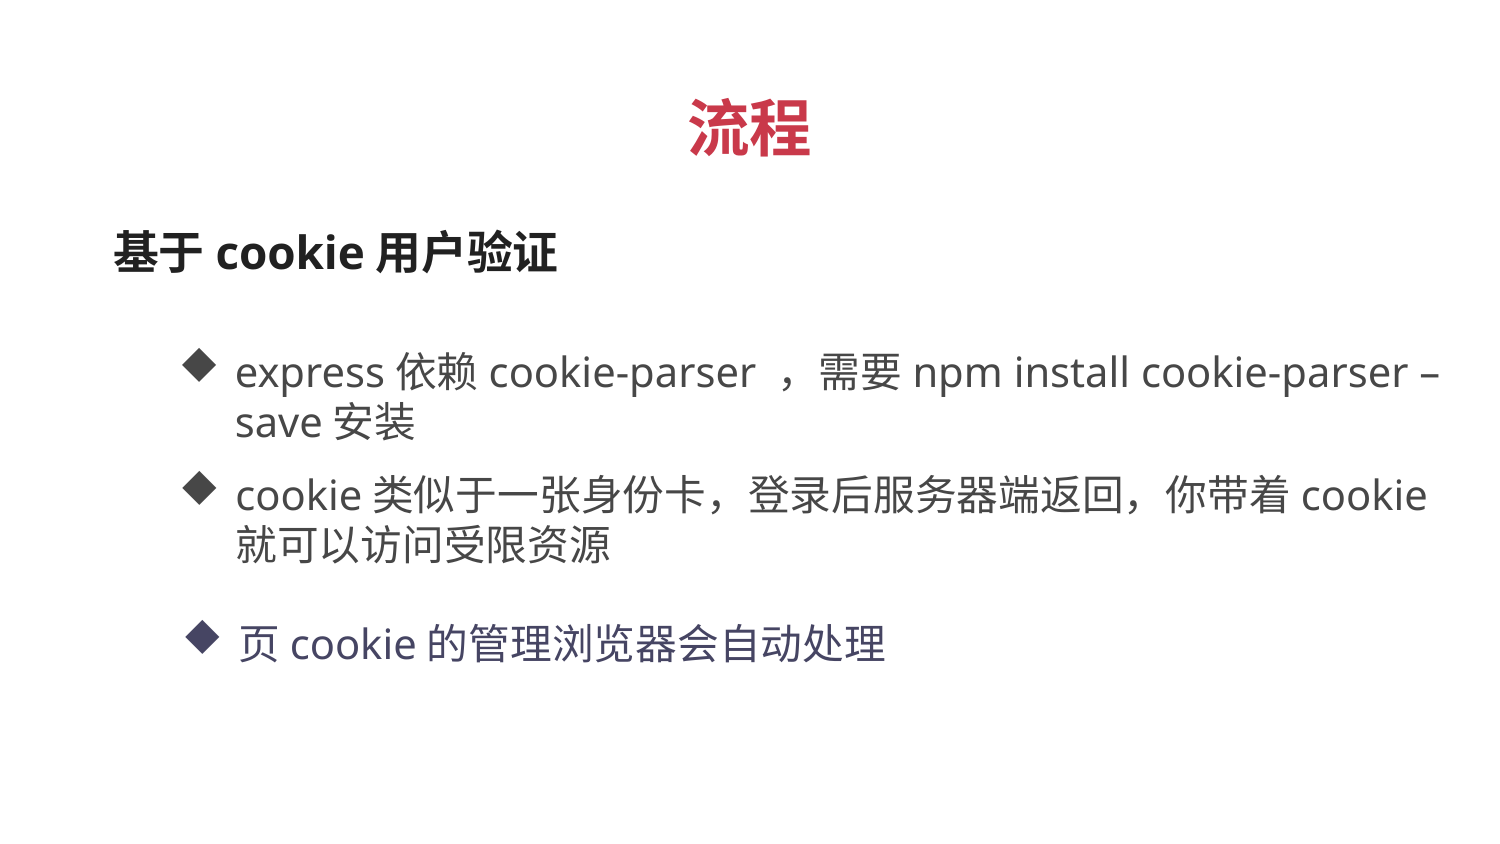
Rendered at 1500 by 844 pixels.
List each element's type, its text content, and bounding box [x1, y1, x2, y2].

text_box express依赖cookie-parser ，需要npm install cookie-parser –save安装 [88, 338, 1494, 454]
list 基于cookie用户验证 [76, 208, 1427, 293]
text_box cookie类似于一张身份卡，登录后服务器端返回，你带着cookie就可以访问受限资源 [89, 461, 1495, 577]
text_box 页cookie的管理浏览器会自动处理 [91, 610, 1497, 675]
text_box 流程 [0, 81, 1500, 172]
